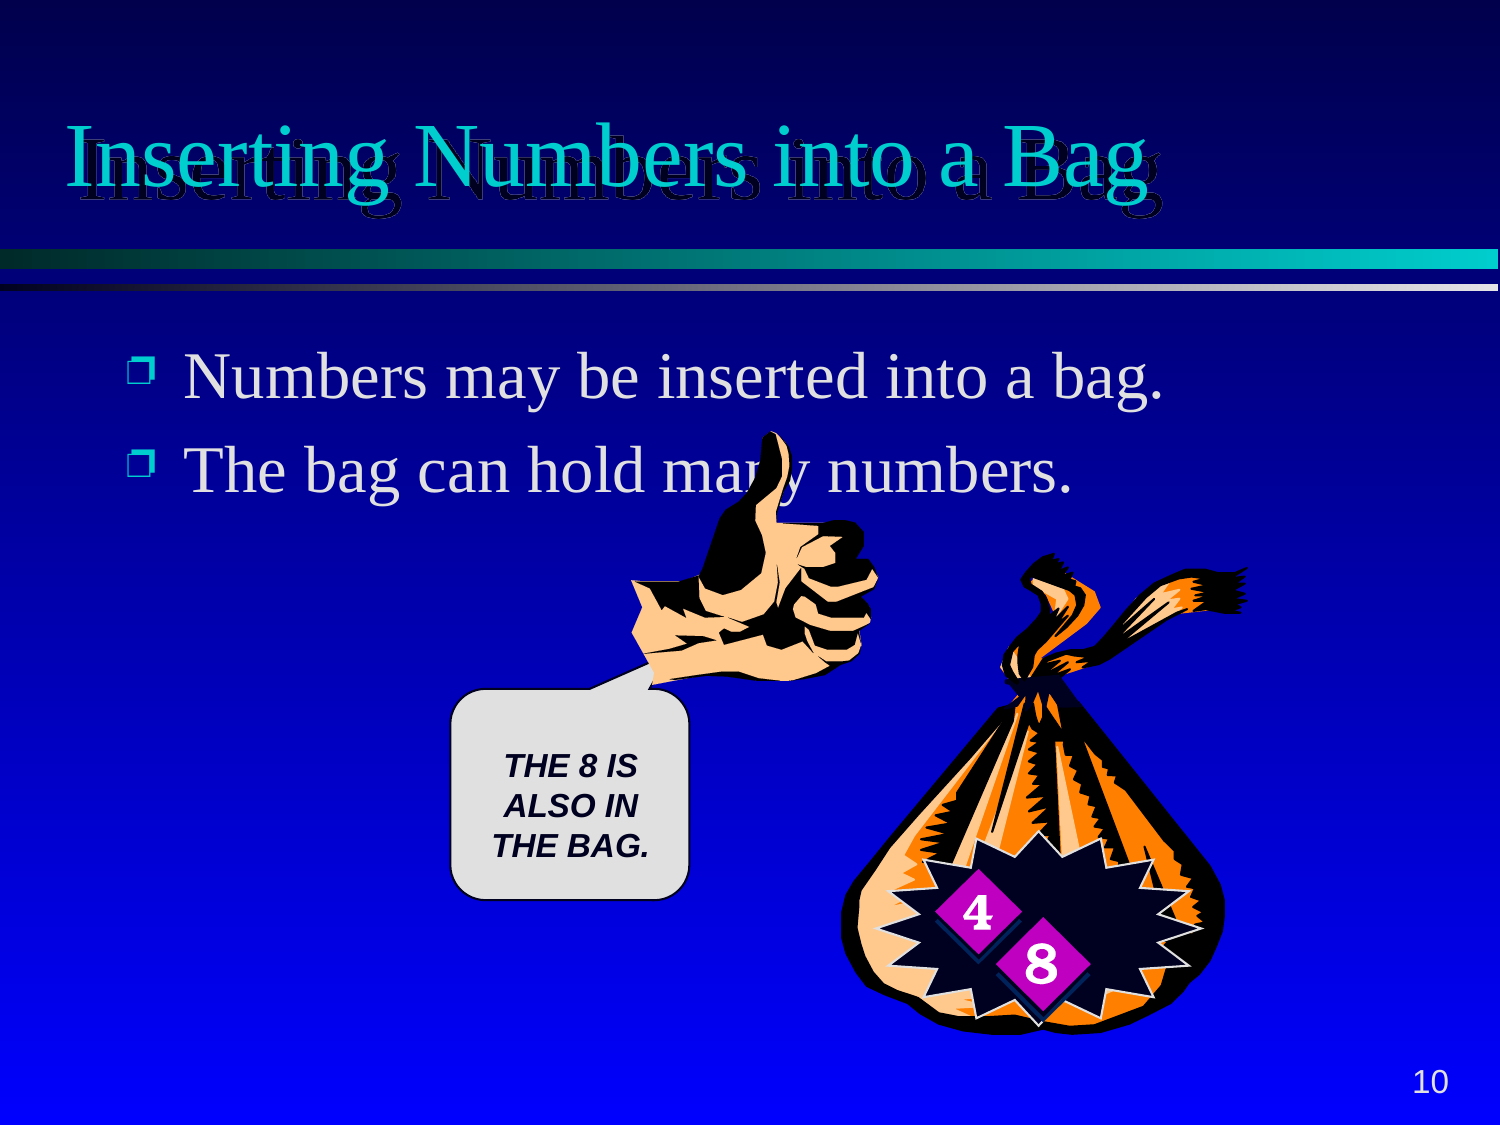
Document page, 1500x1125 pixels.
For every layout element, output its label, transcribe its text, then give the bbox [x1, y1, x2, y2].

picture [630, 430, 891, 686]
text_box THE 8 IS ALSO IN THE BAG. [427, 737, 715, 912]
text_box [450, 673, 690, 737]
title Inserting Numbers into a Bag [49, 55, 1326, 245]
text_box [841, 553, 1248, 1035]
list Numbers may be inserted into a bag. The bag can hold many numbers. [111, 324, 1388, 1001]
picture [932, 866, 1096, 1025]
